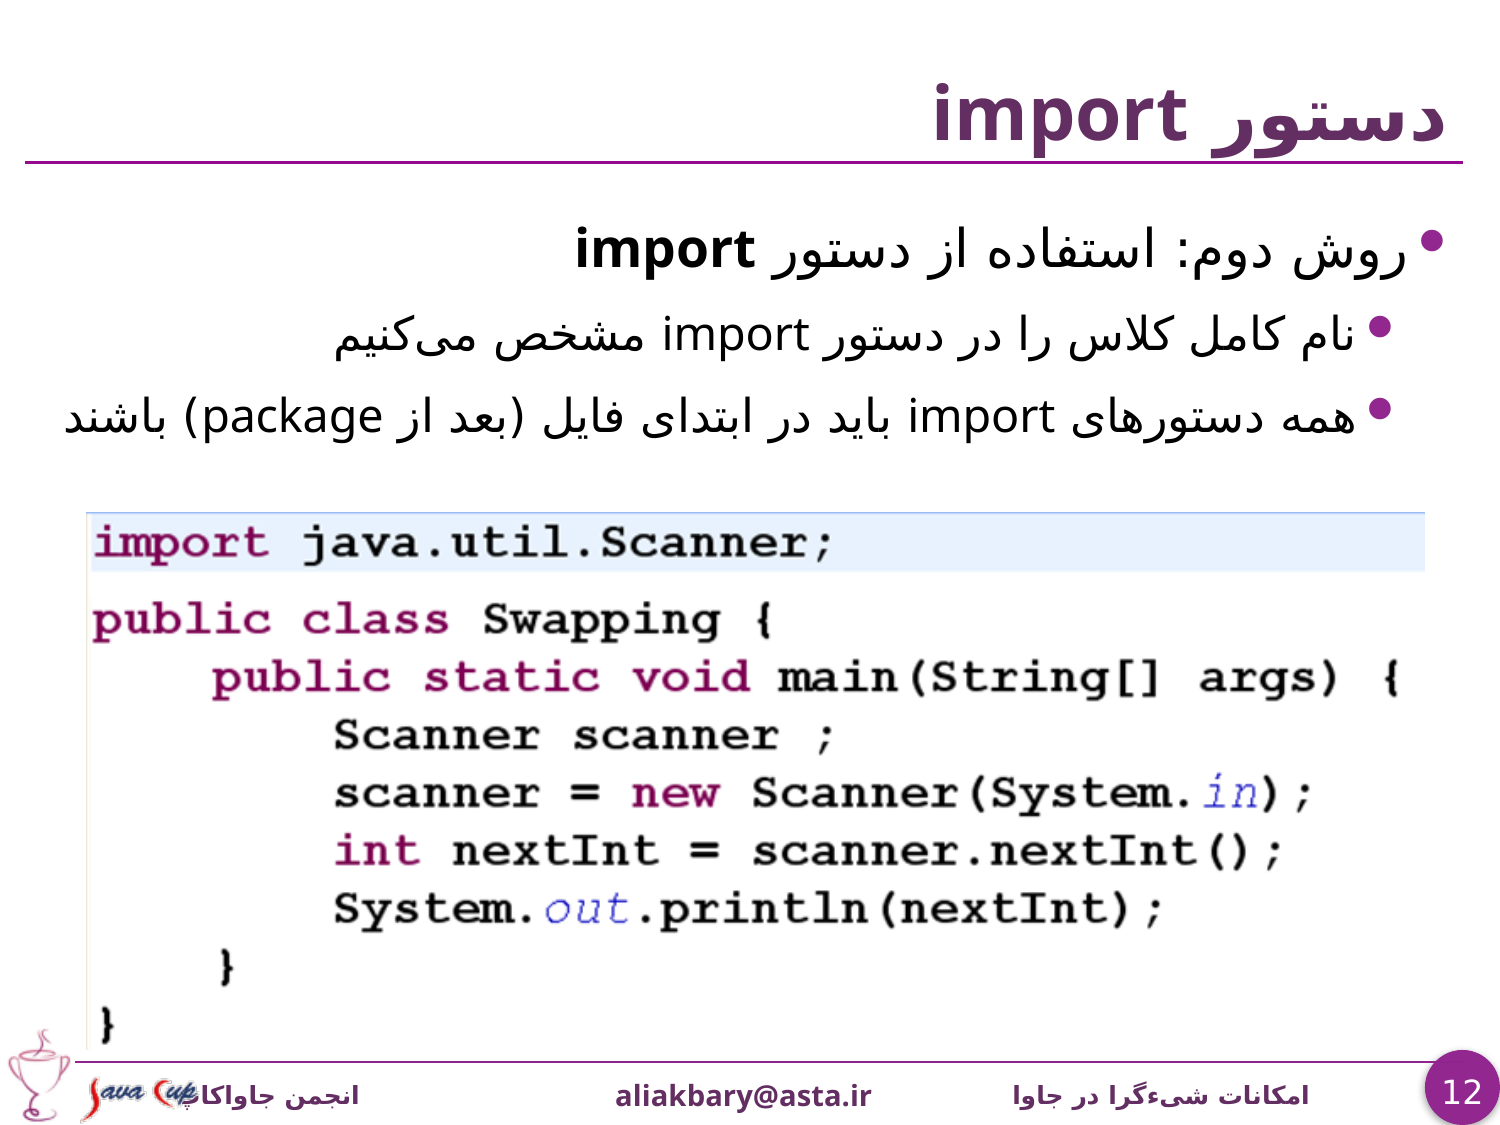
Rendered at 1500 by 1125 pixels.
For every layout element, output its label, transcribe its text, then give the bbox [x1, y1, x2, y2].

title دستور import [24, 37, 1463, 163]
list روش دوم: استفاده از دستور import نام کامل کلاس را در دستور import مشخص می‌کنیم همه دستورهای import باید در ابتدای فایل (بعد از package) باشند [24, 187, 1463, 513]
picture [79, 1076, 200, 1125]
picture [85, 511, 1426, 1051]
picture [6, 1028, 75, 1125]
